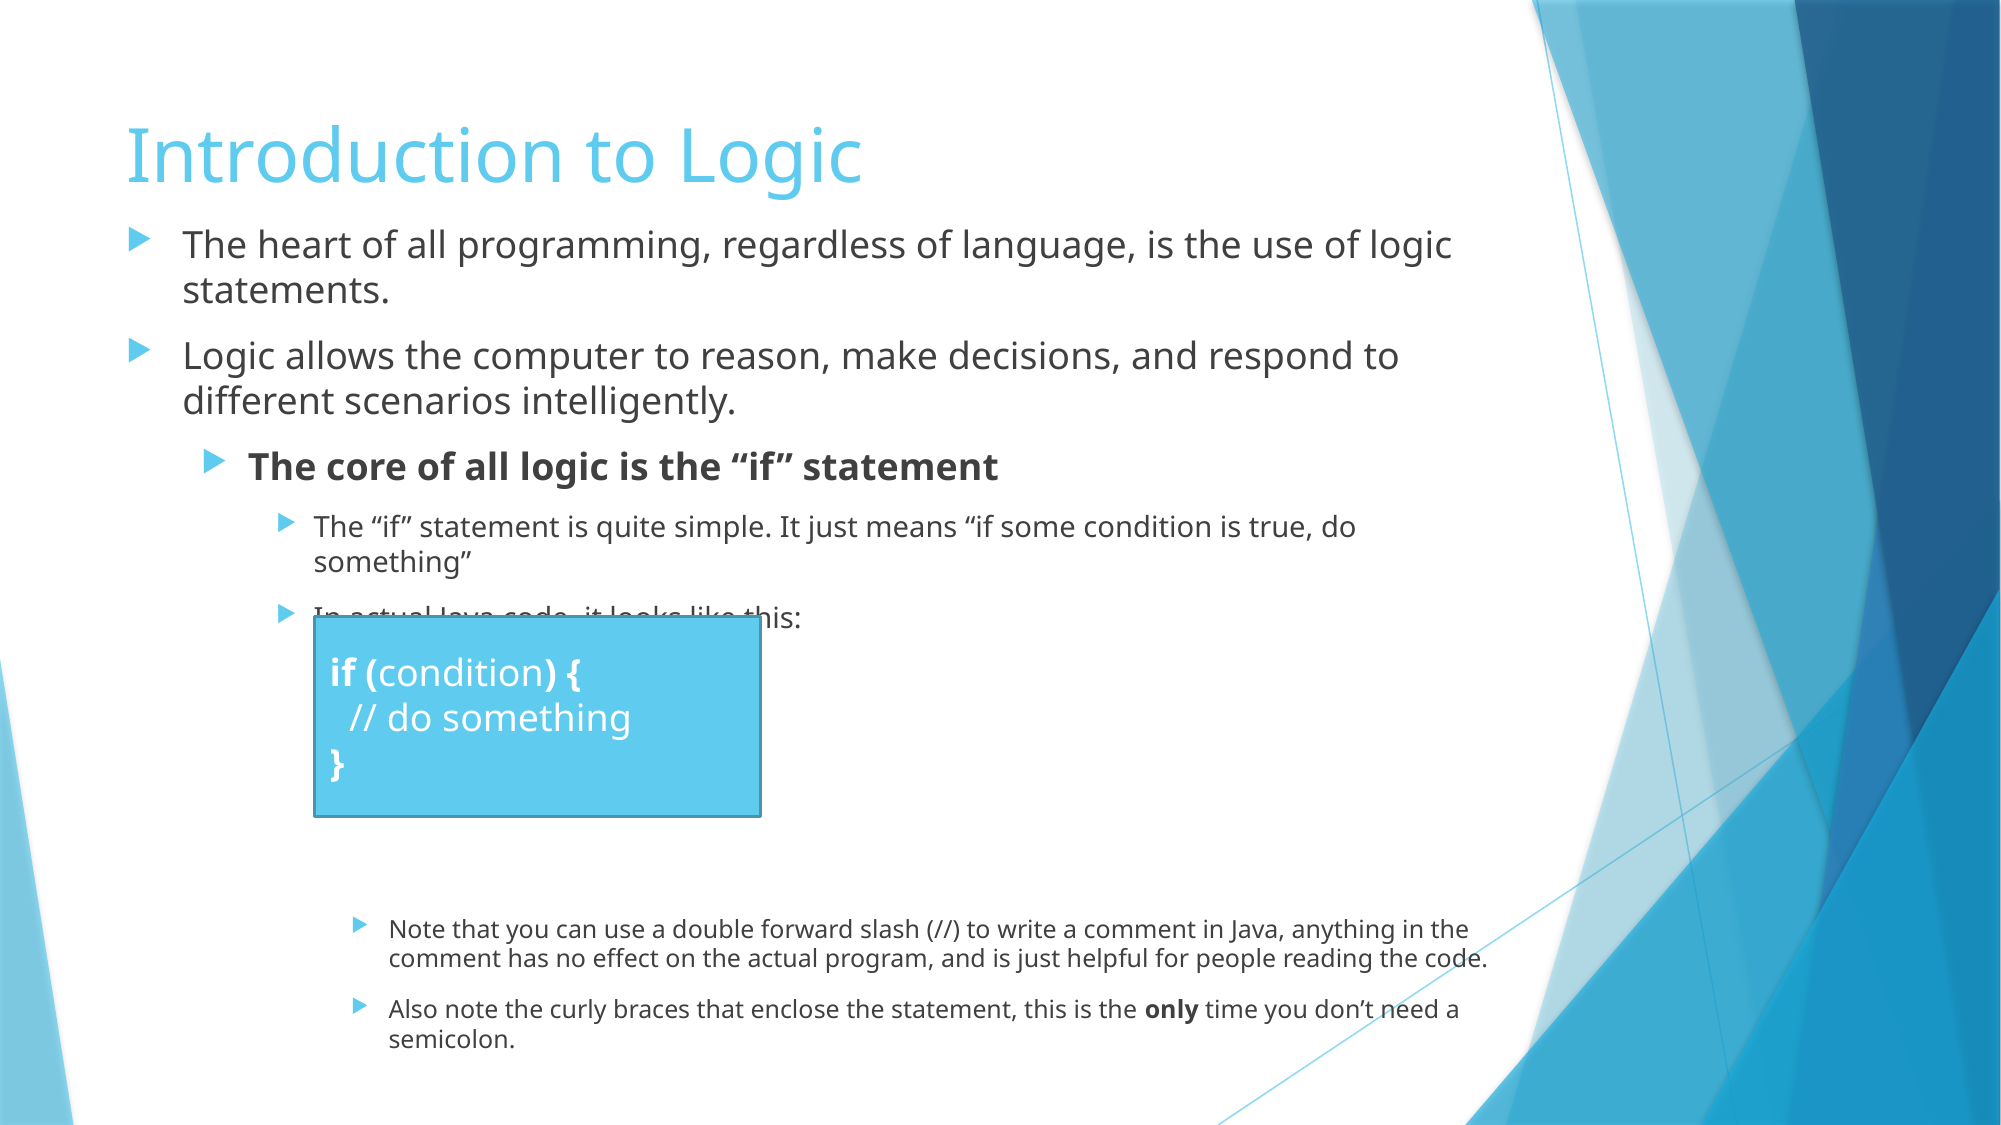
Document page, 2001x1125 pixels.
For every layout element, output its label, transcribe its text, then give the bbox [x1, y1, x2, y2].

title Introduction to Logic [111, 99, 1522, 213]
list The heart of all programming, regardless of language, is the use of logic statements. Logic allows the computer to reason, make decisions, and respond to different scenarios intelligently. The core of all logic is the “if” statement The “if” statement is quite simple. It just means “if some condition is true, do something” In actual Java code, it looks like this: Note that you can use a double forward slash (//) to write a comment in Java, anything in the comment has no effect on the actual program, and is just helpful for people reading the code. Also note the curly braces that enclose the statement, this is the only time you don’t need a semicolon. [111, 213, 1522, 1058]
text_box if (condition) { // do something } [313, 615, 762, 818]
